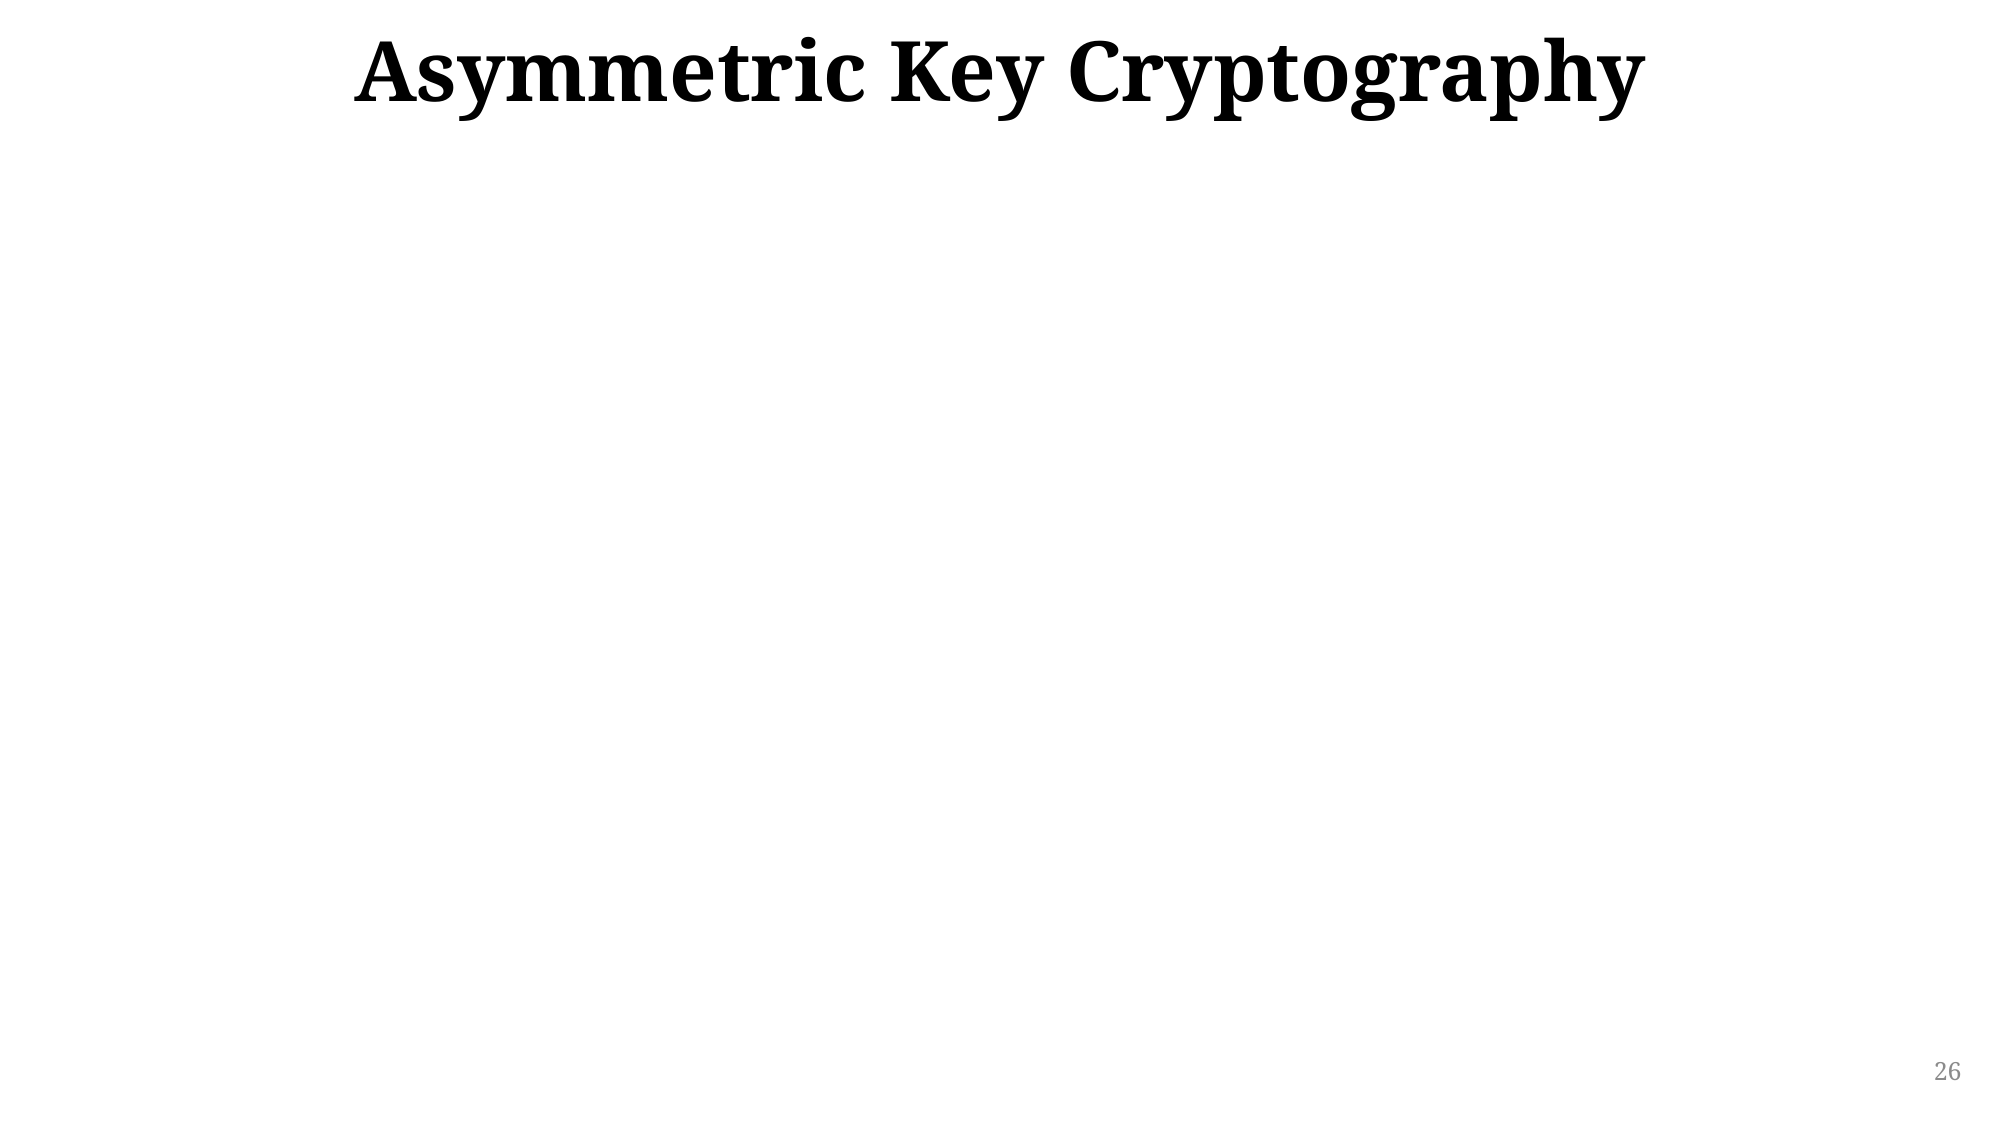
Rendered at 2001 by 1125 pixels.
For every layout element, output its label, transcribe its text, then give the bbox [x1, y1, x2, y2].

slide_number 26 [1526, 1042, 1977, 1103]
title Asymmetric Key Cryptography [137, 0, 1863, 149]
